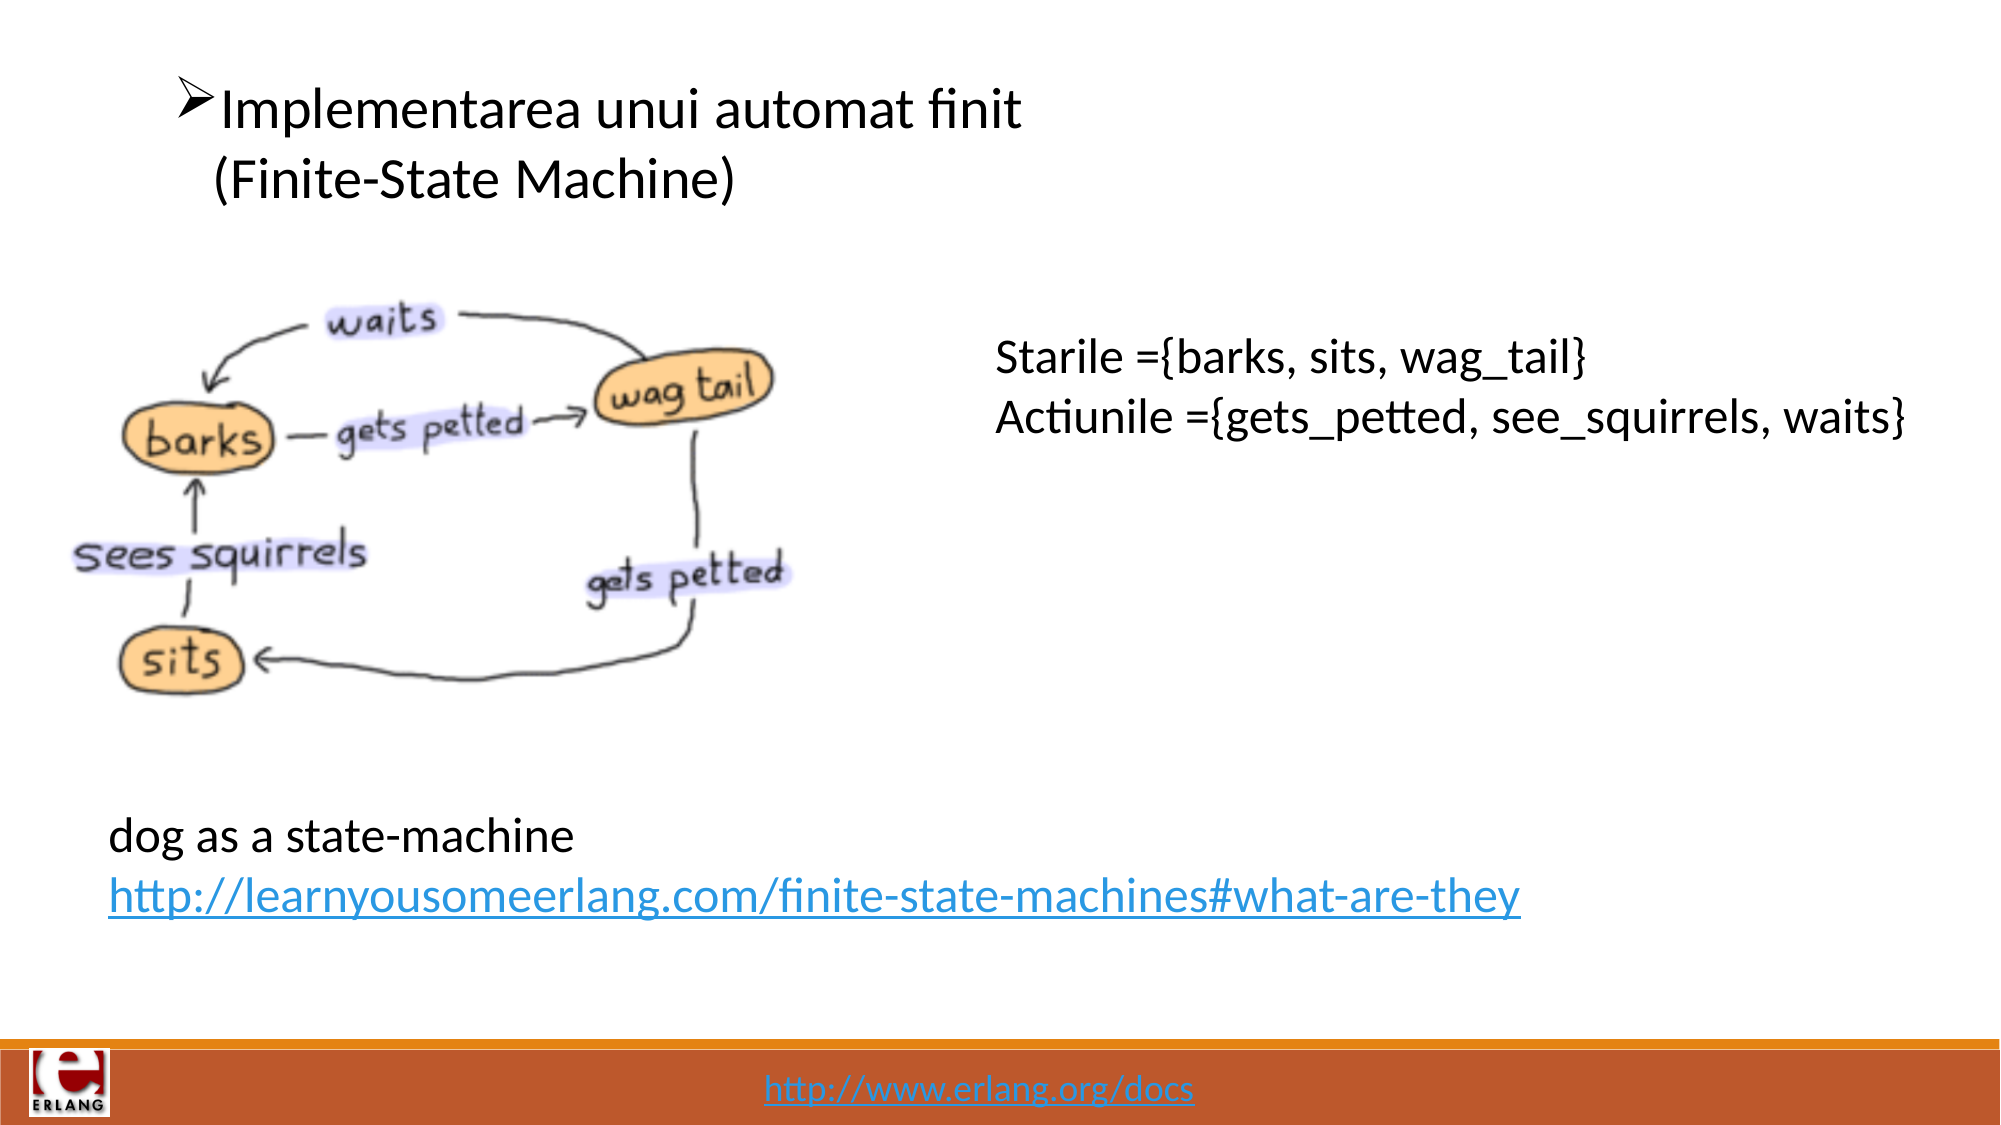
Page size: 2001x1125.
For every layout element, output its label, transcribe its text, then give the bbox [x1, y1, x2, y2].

picture [29, 1048, 110, 1117]
text_box dog as a state-machine http://learnyousomeerlang.com/finite-state-machines#what-are-they [93, 795, 1536, 930]
text_box Implementarea unui automat finit (Finite-State Machine) [158, 62, 1038, 218]
picture [8, 270, 838, 723]
text_box Starile ={barks, sits, wag_tail} Actiunile ={gets_petted, see_squirrels, waits} [980, 316, 1922, 451]
